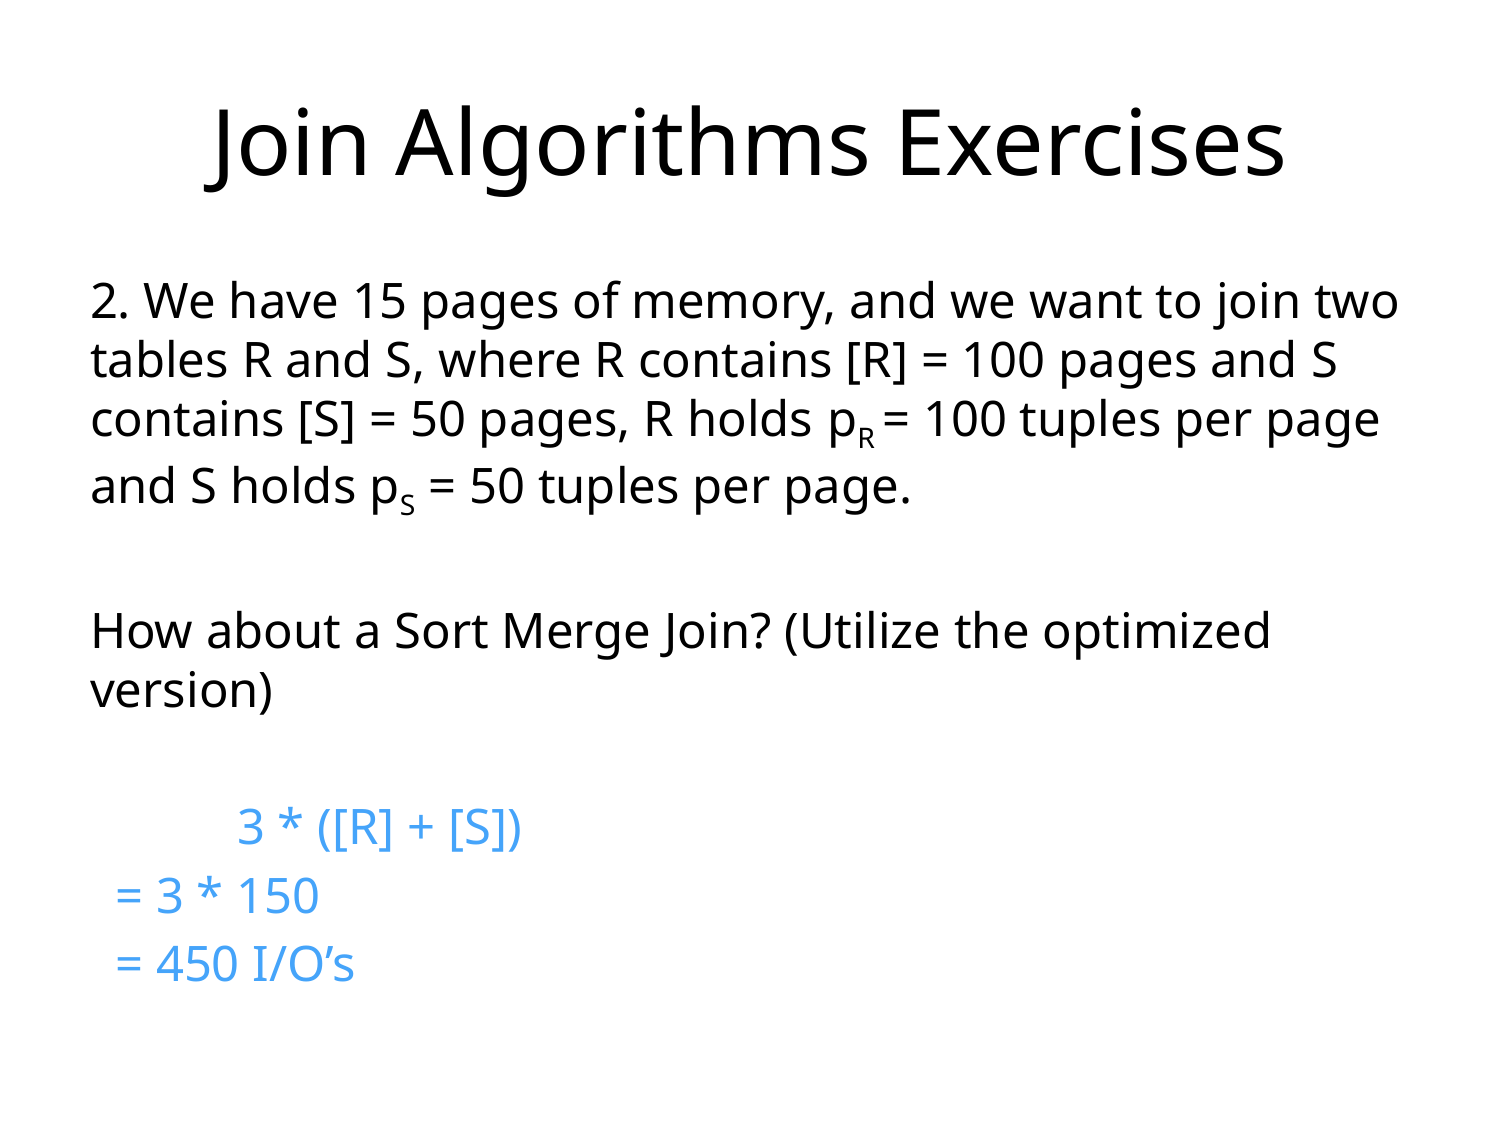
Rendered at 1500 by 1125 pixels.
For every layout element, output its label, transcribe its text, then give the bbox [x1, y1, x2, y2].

list 2. We have 15 pages of memory, and we want to join two tables R and S, where R contains [R] = 100 pages and S contains [S] = 50 pages, R holds pR = 100 tuples per page and S holds pS = 50 tuples per page. How about a Sort Merge Join? (Utilize the optimized version) 3 * ([R] + [S]) = 3 * 150 = 450 I/O’s [75, 262, 1425, 1005]
title Join Algorithms Exercises [75, 45, 1425, 233]
